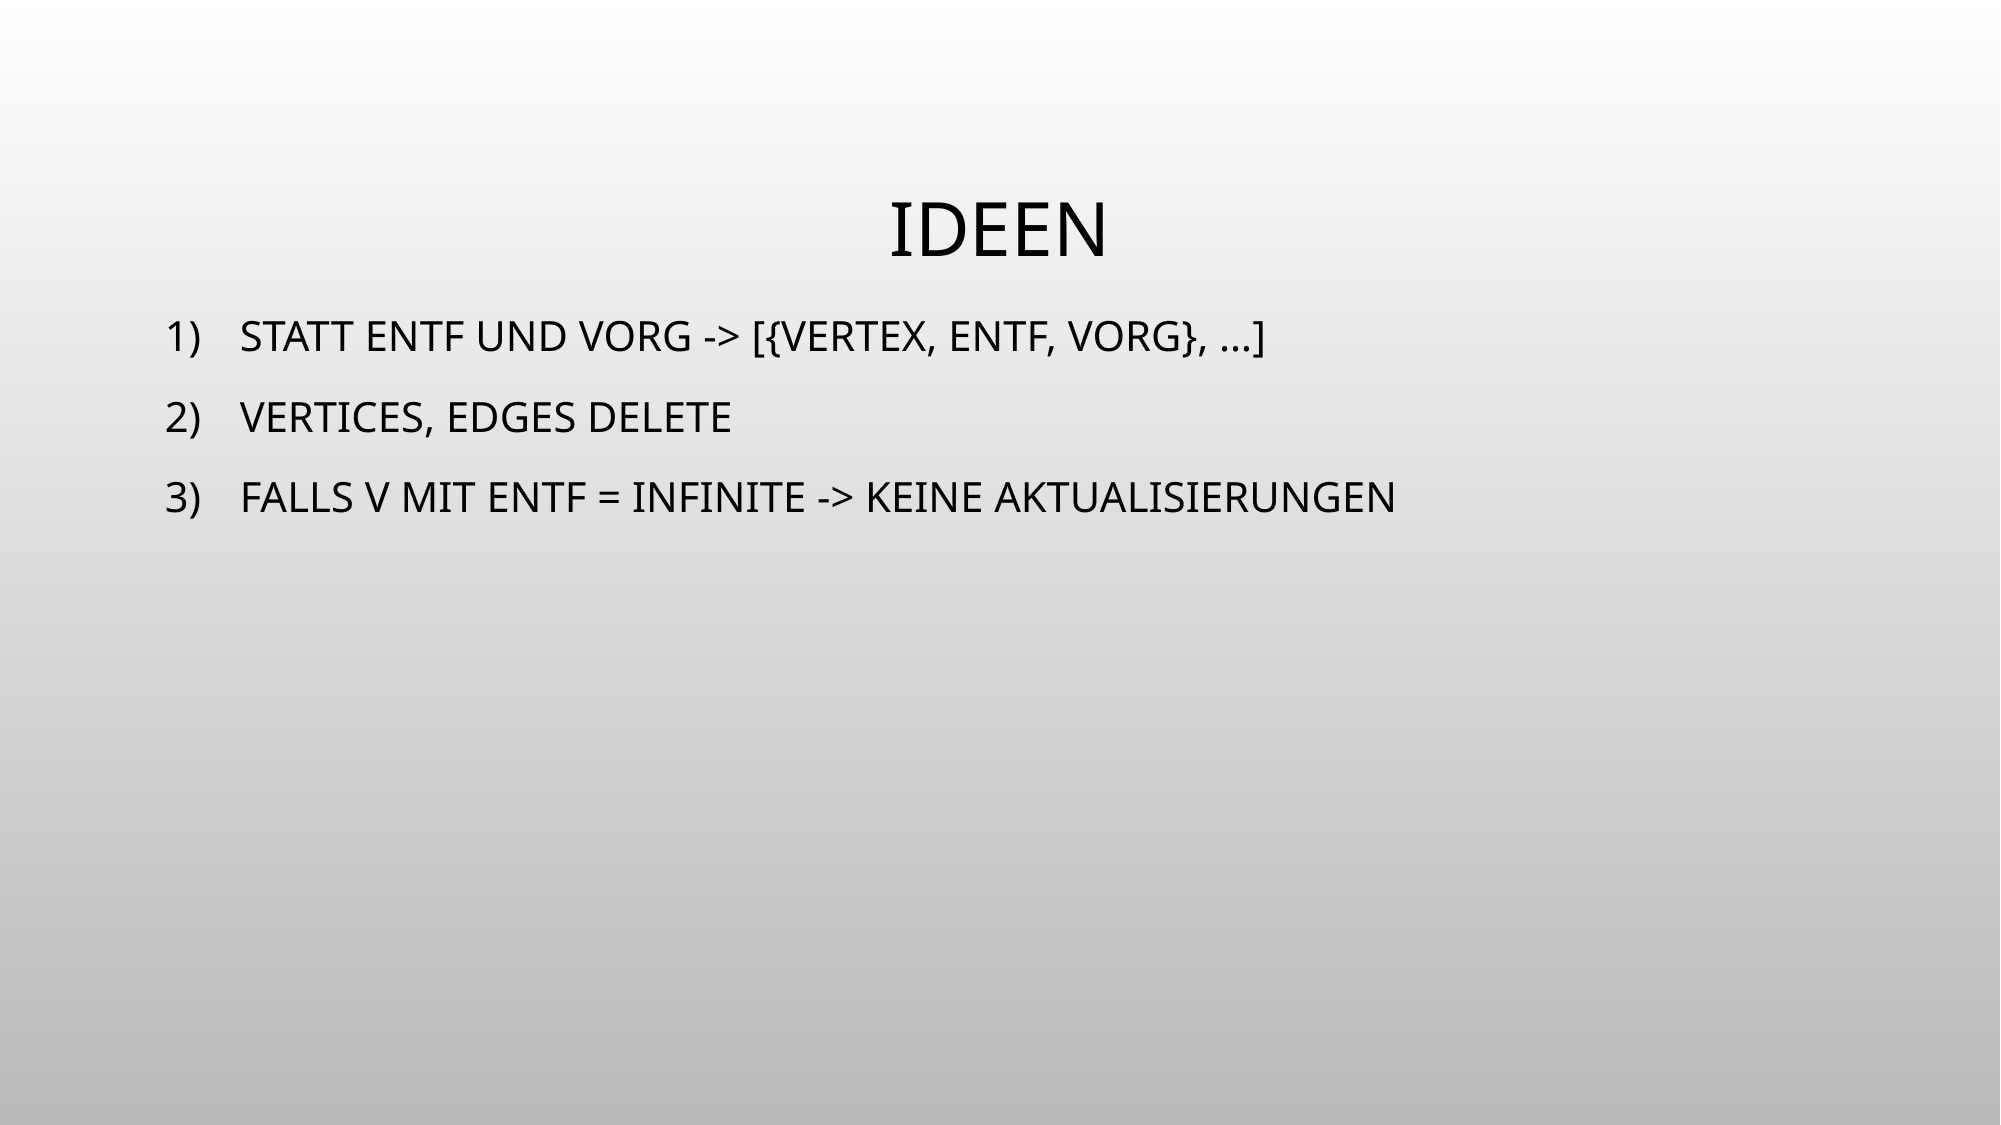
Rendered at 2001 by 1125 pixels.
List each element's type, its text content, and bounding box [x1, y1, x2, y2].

title Ideen [149, 101, 1851, 364]
list Statt Entf und vorg -> [{Vertex, Entf, Vorg}, …] Vertices, Edges delete Falls V mit Entf = infinite -> keine Aktualisierungen [149, 291, 1850, 1125]
